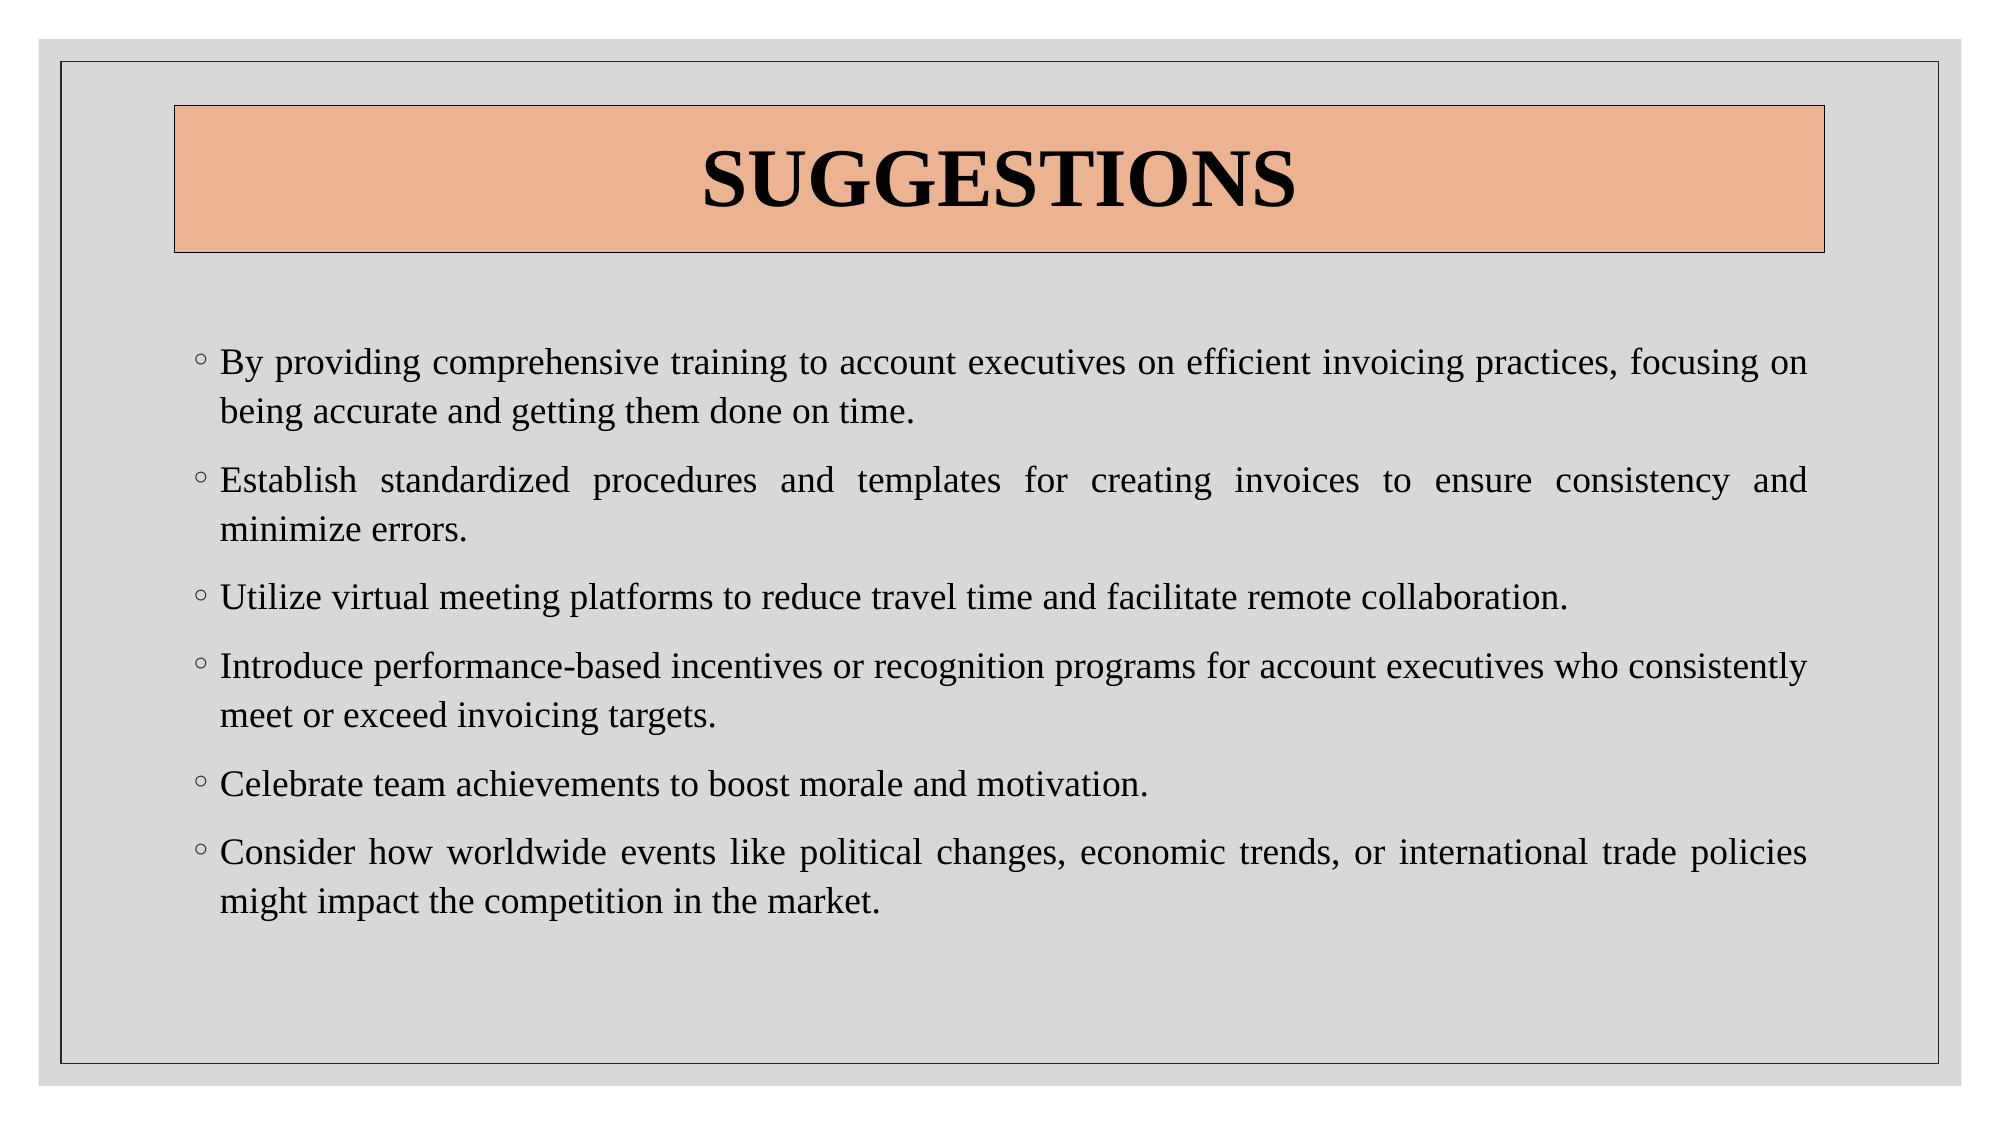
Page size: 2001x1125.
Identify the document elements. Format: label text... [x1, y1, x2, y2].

list By providing comprehensive training to account executives on efficient invoicing practices, focusing on being accurate and getting them done on time. Establish standardized procedures and templates for creating invoices to ensure consistency and minimize errors. Utilize virtual meeting platforms to reduce travel time and facilitate remote collaboration. Introduce performance-based incentives or recognition programs for account executives who consistently meet or exceed invoicing targets. Celebrate team achievements to boost morale and motivation. Consider how worldwide events like political changes, economic trends, or international trade policies might impact the competition in the market. [174, 324, 1825, 1005]
title SUGGESTIONS [174, 105, 1825, 253]
